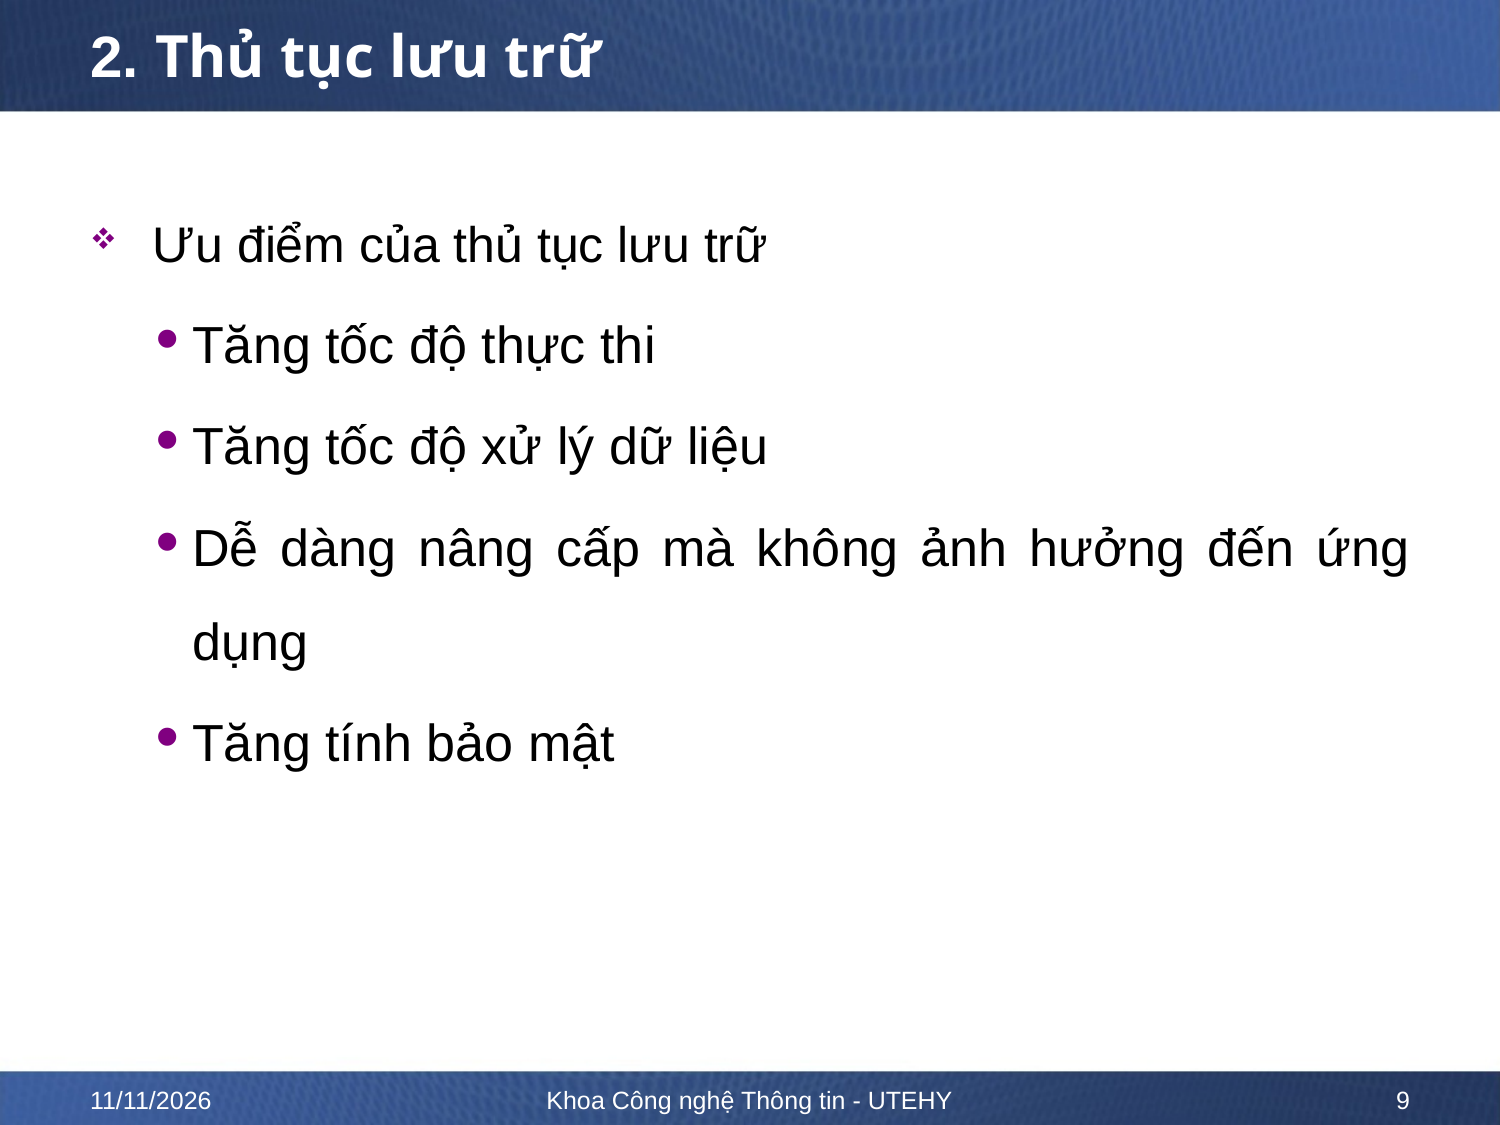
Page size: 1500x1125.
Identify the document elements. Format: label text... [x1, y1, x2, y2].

title 2. Thủ tục lưu trữ [75, 4, 1425, 105]
list Ưu điểm của thủ tục lưu trữ Tăng tốc độ thực thi Tăng tốc độ xử lý dữ liệu Dễ dàng nâng cấp mà không ảnh hưởng đến ứng dụng Tăng tính bảo mật [75, 174, 1425, 1025]
slide_number 9 [1074, 1069, 1425, 1125]
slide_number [75, 1069, 425, 1125]
picture [0, 0, 1500, 1125]
footer Khoa Công nghệ Thông tin - UTEHY [512, 1069, 988, 1125]
